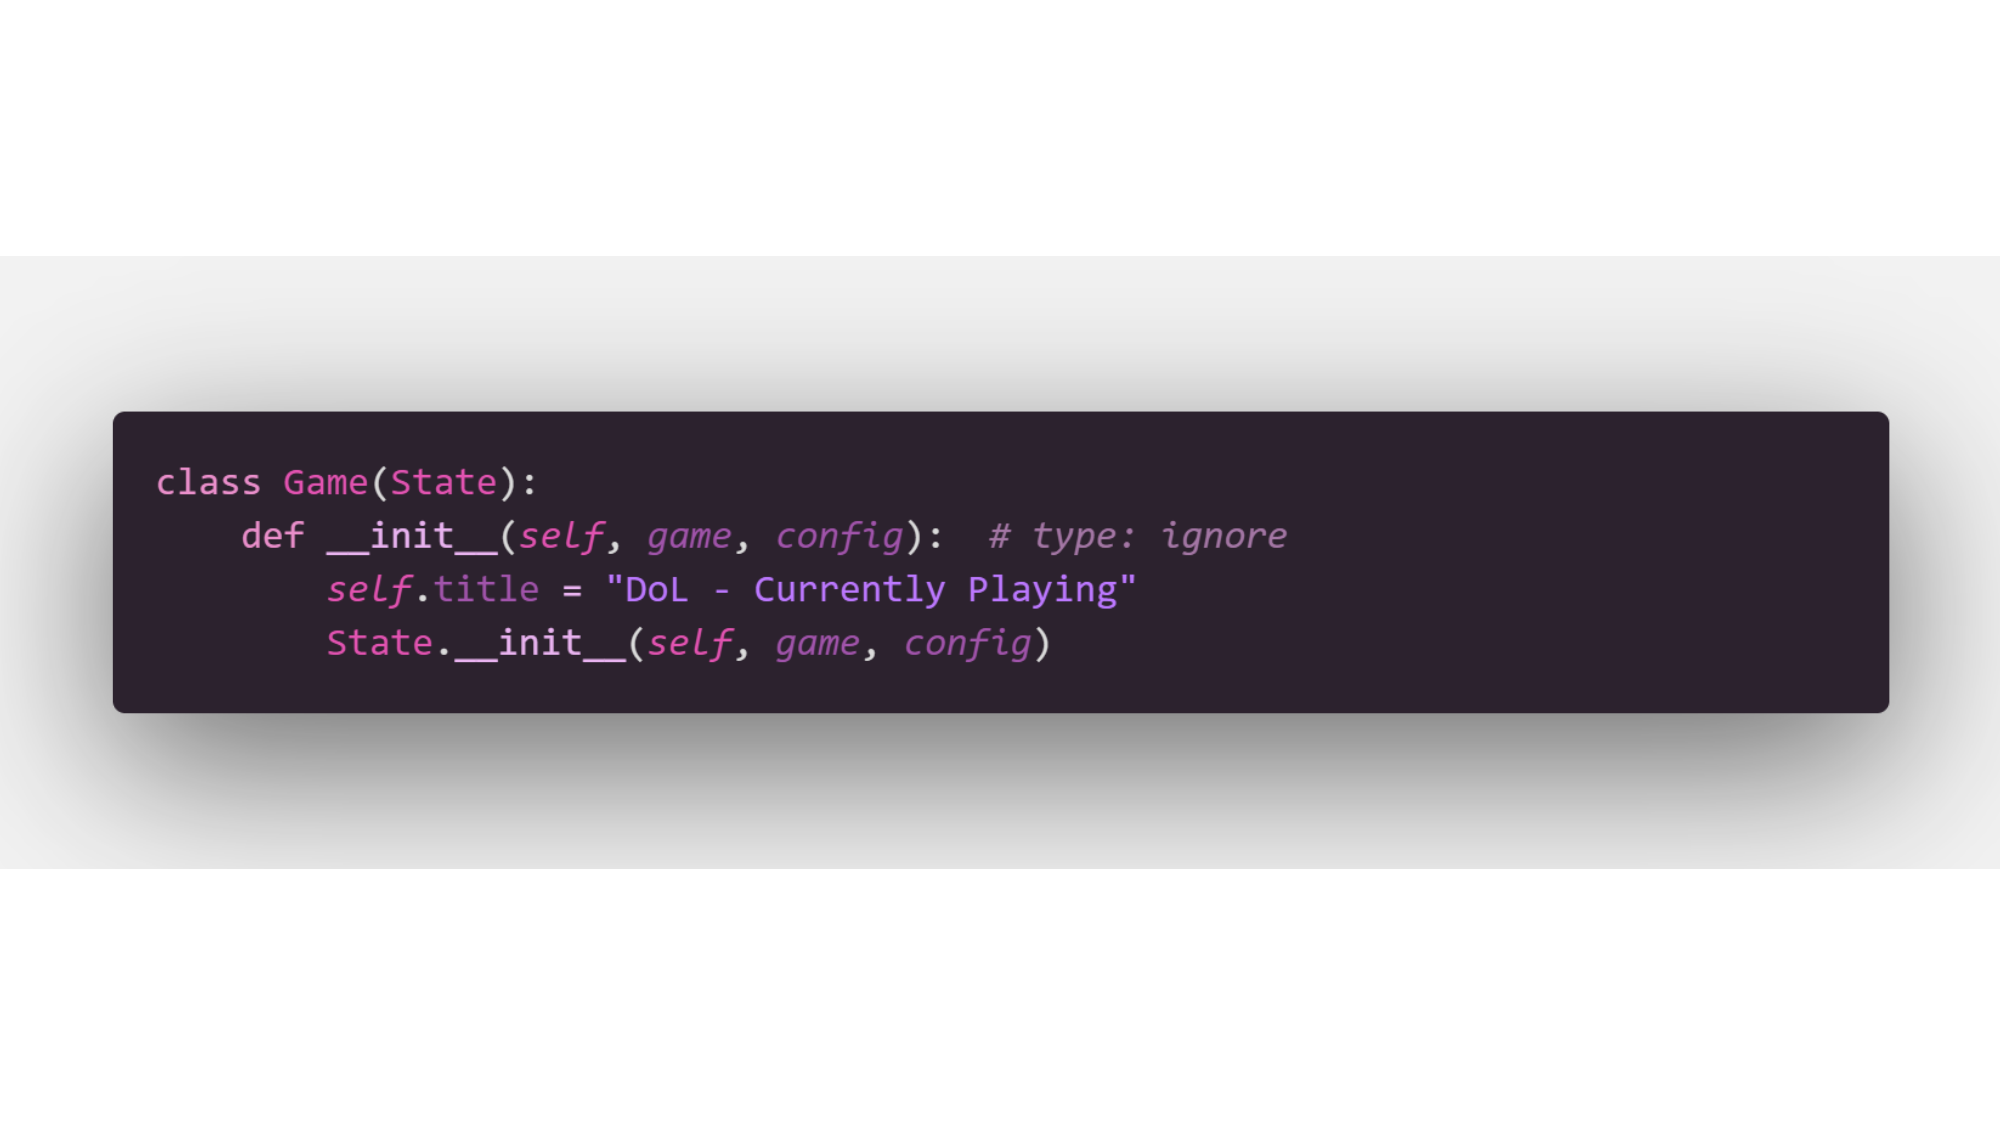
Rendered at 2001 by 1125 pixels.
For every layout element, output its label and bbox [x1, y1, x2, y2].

picture [0, 255, 2000, 870]
